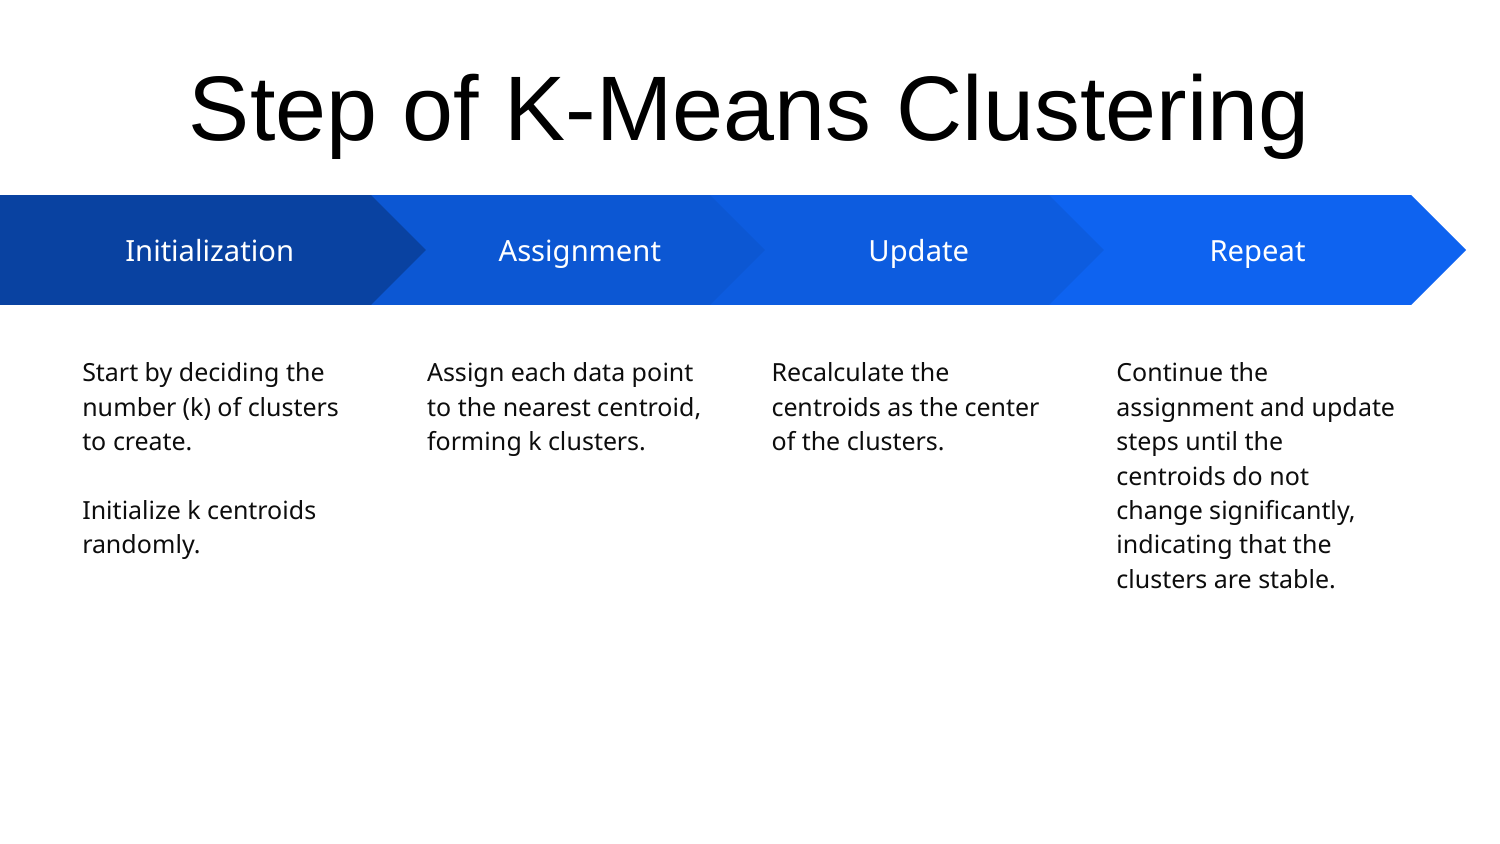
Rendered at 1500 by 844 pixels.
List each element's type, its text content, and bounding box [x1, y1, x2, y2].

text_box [1049, 194, 1467, 767]
title Step of K-Means Clustering [75, 33, 1425, 175]
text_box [0, 194, 369, 767]
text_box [710, 194, 1048, 767]
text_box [371, 194, 708, 767]
